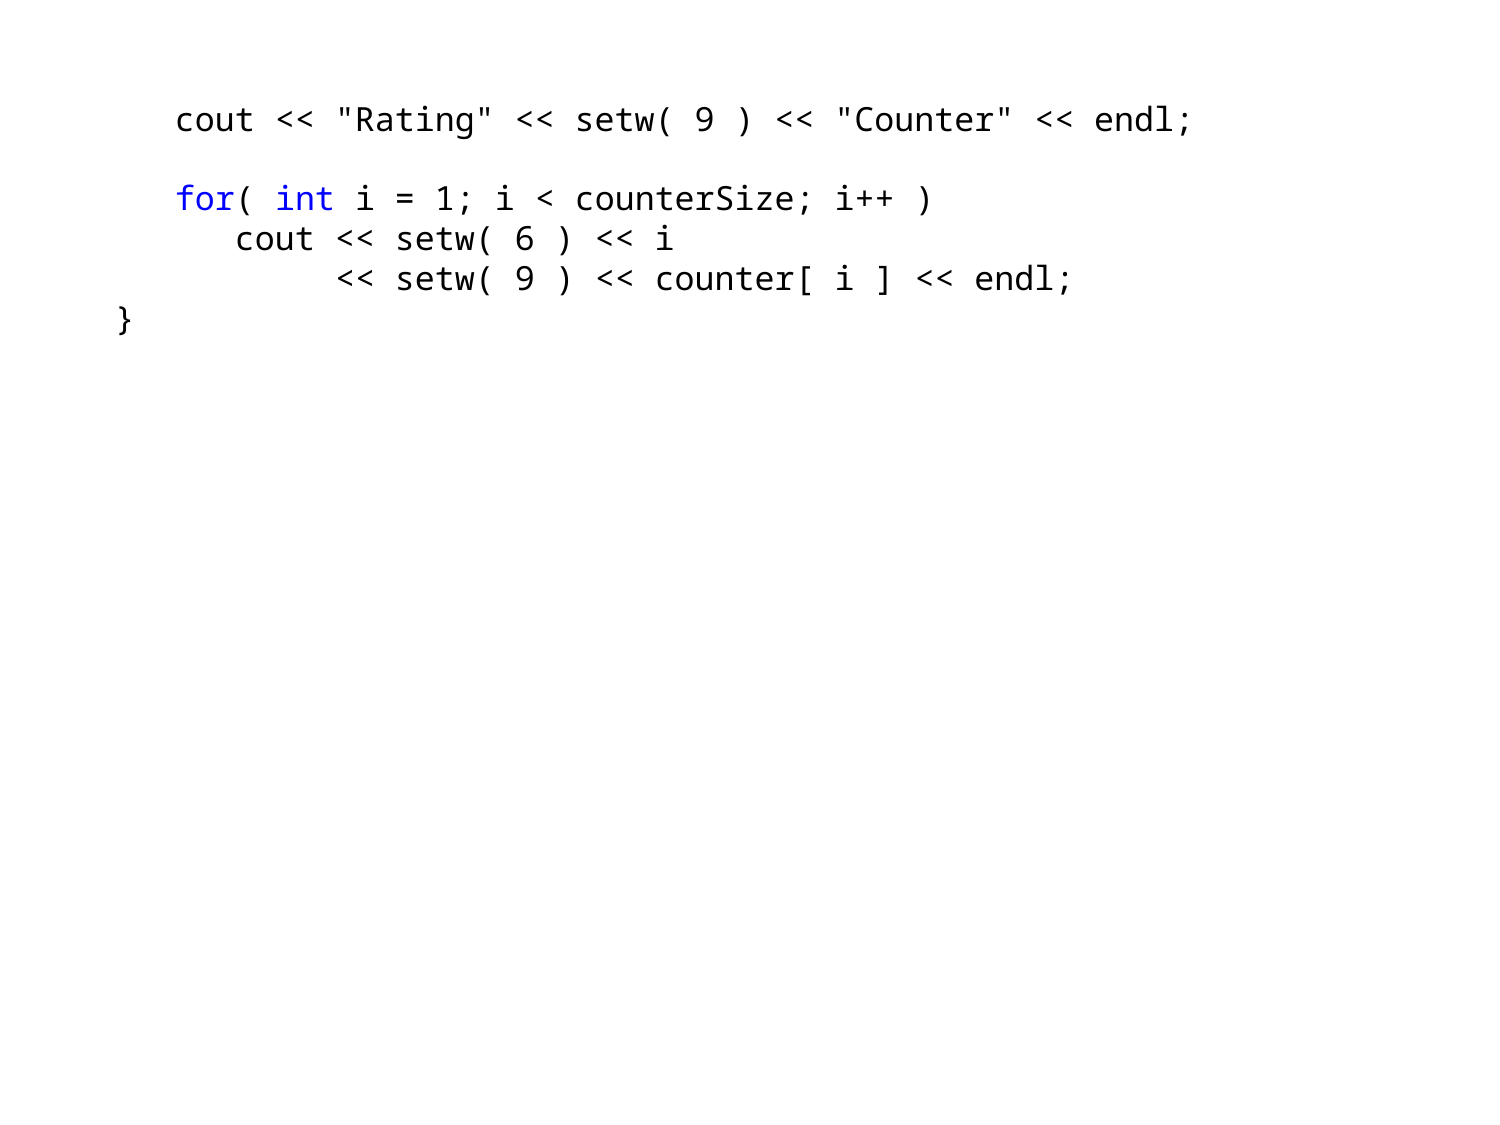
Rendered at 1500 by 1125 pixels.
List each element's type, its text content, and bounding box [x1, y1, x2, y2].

list cout << "Rating" << setw( 9 ) << "Counter" << endl; for( int i = 1; i < counterSize; i++ ) cout << setw( 6 ) << i << setw( 9 ) << counter[ i ] << endl; } [100, 89, 1400, 386]
